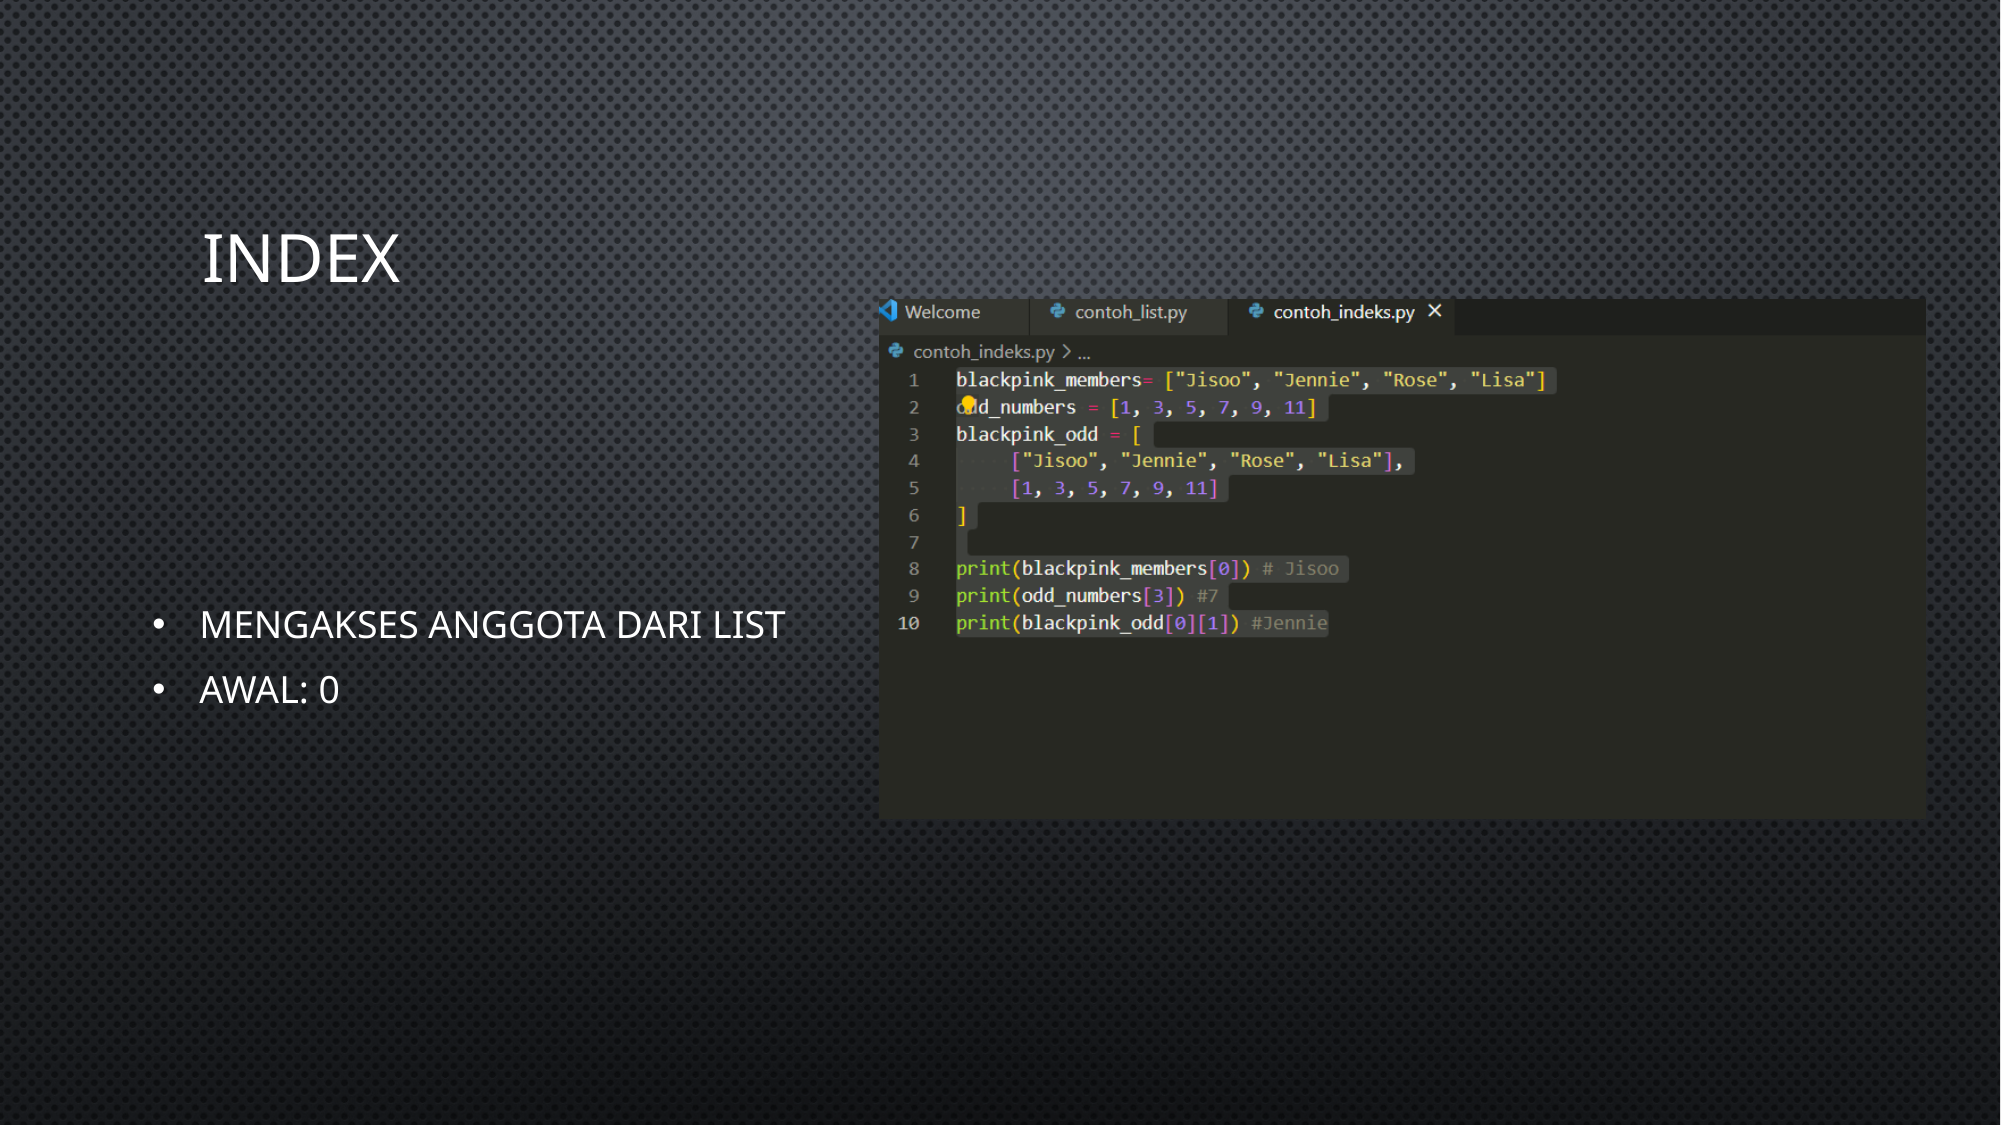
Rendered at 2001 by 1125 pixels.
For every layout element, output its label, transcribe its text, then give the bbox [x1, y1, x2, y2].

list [879, 299, 1926, 820]
list Mengakses anggota dari list Awal: 0 [137, 299, 833, 1014]
title Index [187, 99, 1813, 413]
